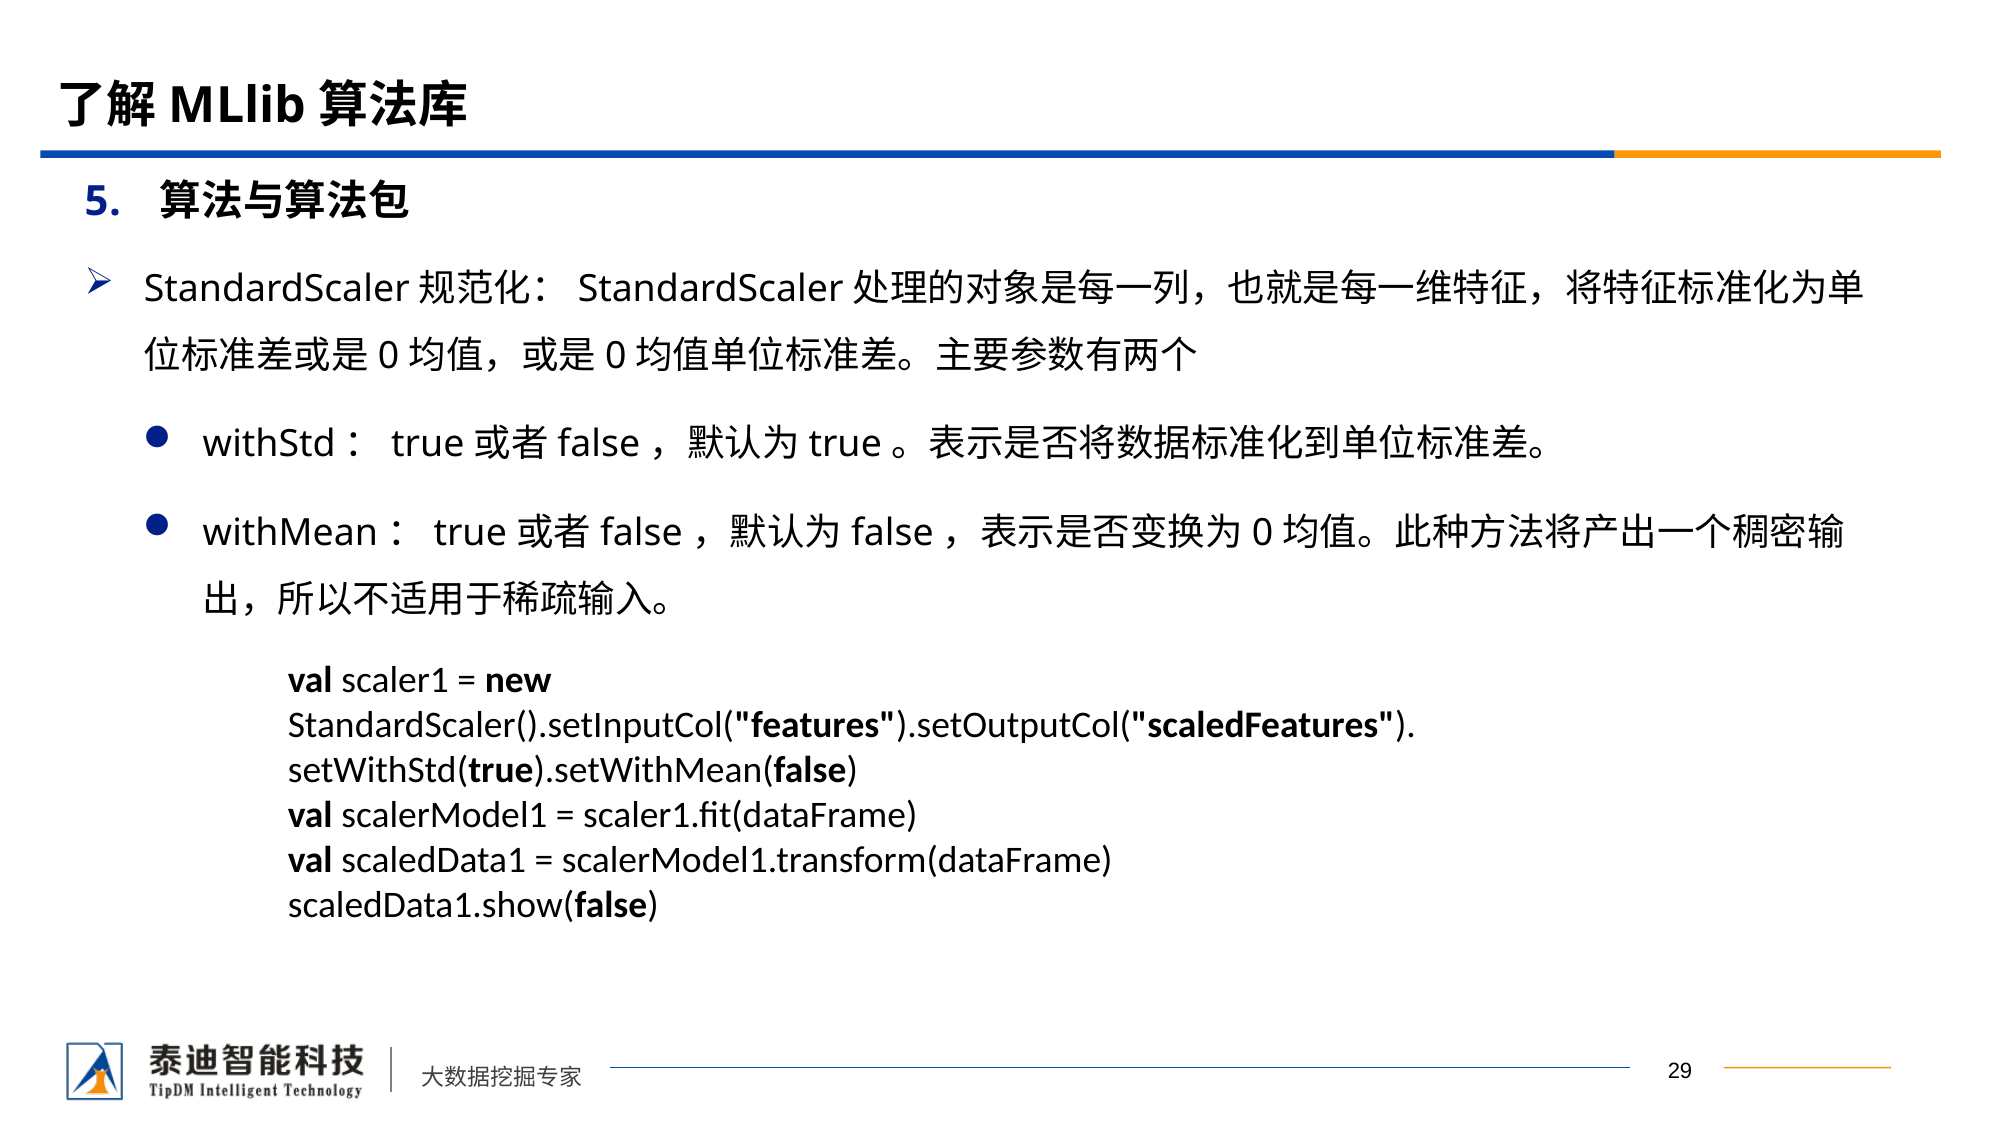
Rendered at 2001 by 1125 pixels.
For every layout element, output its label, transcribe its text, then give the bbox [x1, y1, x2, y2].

picture [62, 1028, 368, 1107]
list StandardScaler规范化：StandardScaler处理的对象是每一列，也就是每一维特征，将特征标准化为单位标准差或是0均值，或是0均值单位标准差。主要参数有两个 withStd：true或者false，默认为true。表示是否将数据标准化到单位标准差。 withMean：true或者false，默认为false，表示是否变换为0均值。此种方法将产出一个稠密输出，所以不适用于稀疏输入。 [69, 234, 1892, 630]
list 算法与算法包 [69, 163, 1892, 234]
title 了解MLlib算法库 [41, 58, 1842, 146]
text_box val scaler1 = new StandardScaler().setInputCol("features").setOutputCol("scaledFeatures").setWithStd(true).setWithMean(false) val scalerModel1 = scaler1.fit(dataFrame) val scaledData1 = scalerModel1.transform(dataFrame) scaledData1.show(false) [273, 647, 1445, 933]
